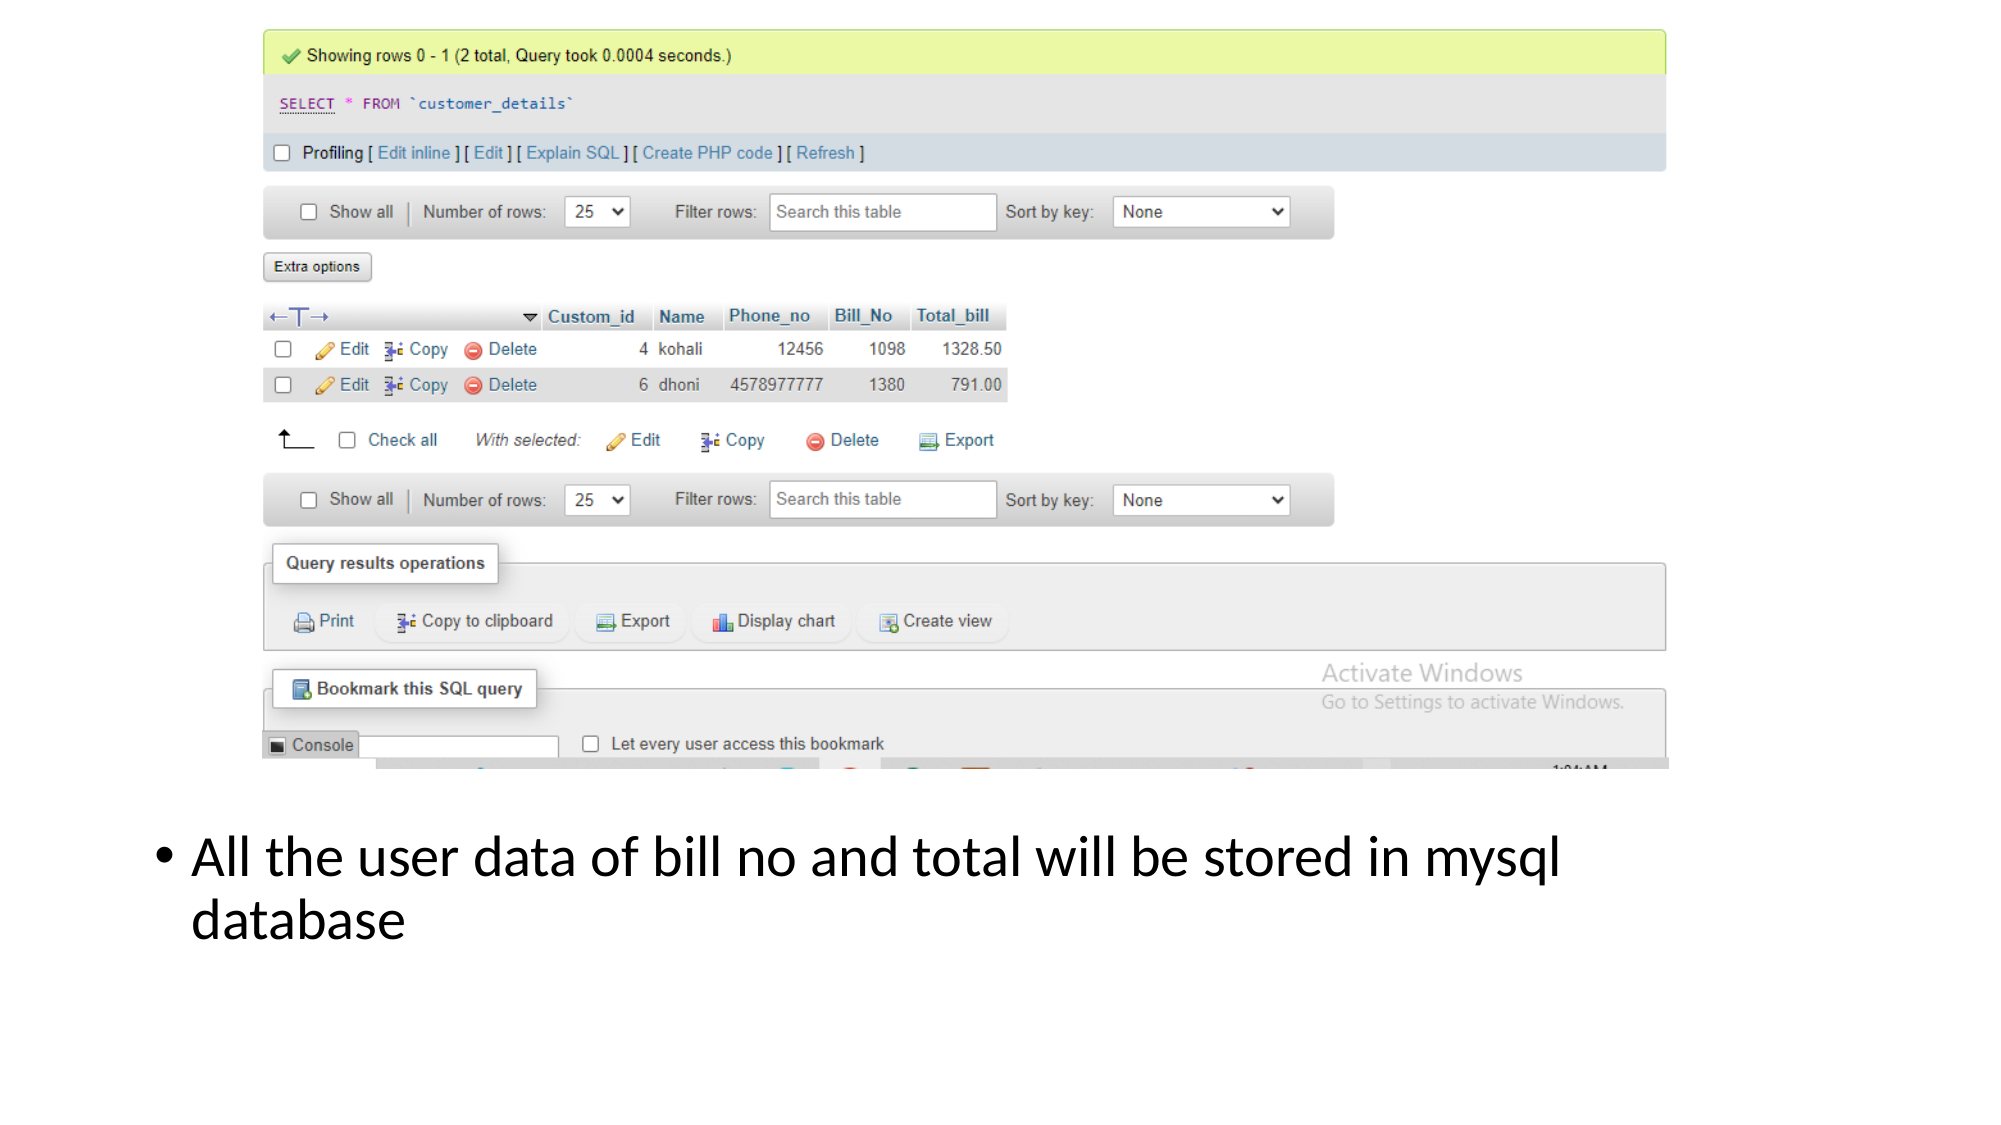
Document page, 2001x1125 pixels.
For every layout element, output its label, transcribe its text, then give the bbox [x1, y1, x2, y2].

picture [261, 23, 1669, 769]
text_box All the user data of bill no and total will be stored in mysql database [139, 819, 1640, 1091]
